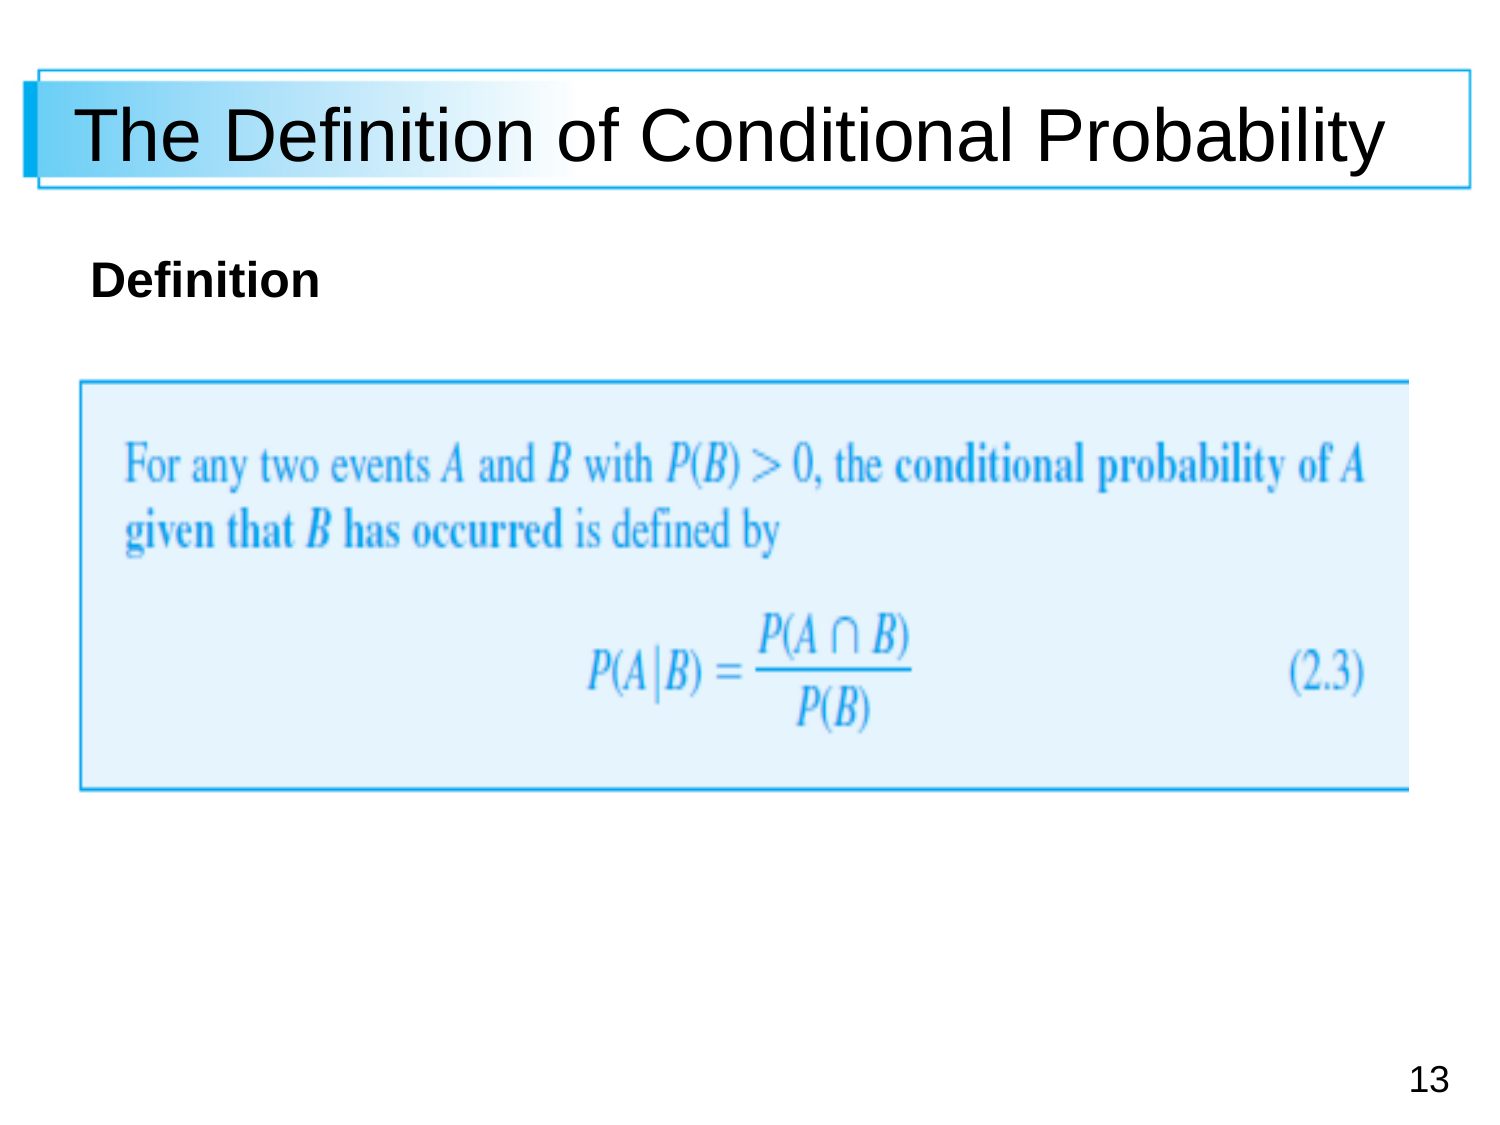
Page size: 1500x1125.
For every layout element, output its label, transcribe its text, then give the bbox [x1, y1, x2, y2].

picture [82, 383, 1409, 788]
title The Definition of Conditional Probability [58, 37, 1409, 225]
picture [1409, 62, 1476, 200]
picture [74, 374, 1409, 800]
picture [14, 62, 58, 200]
list Definition [75, 239, 1425, 1103]
